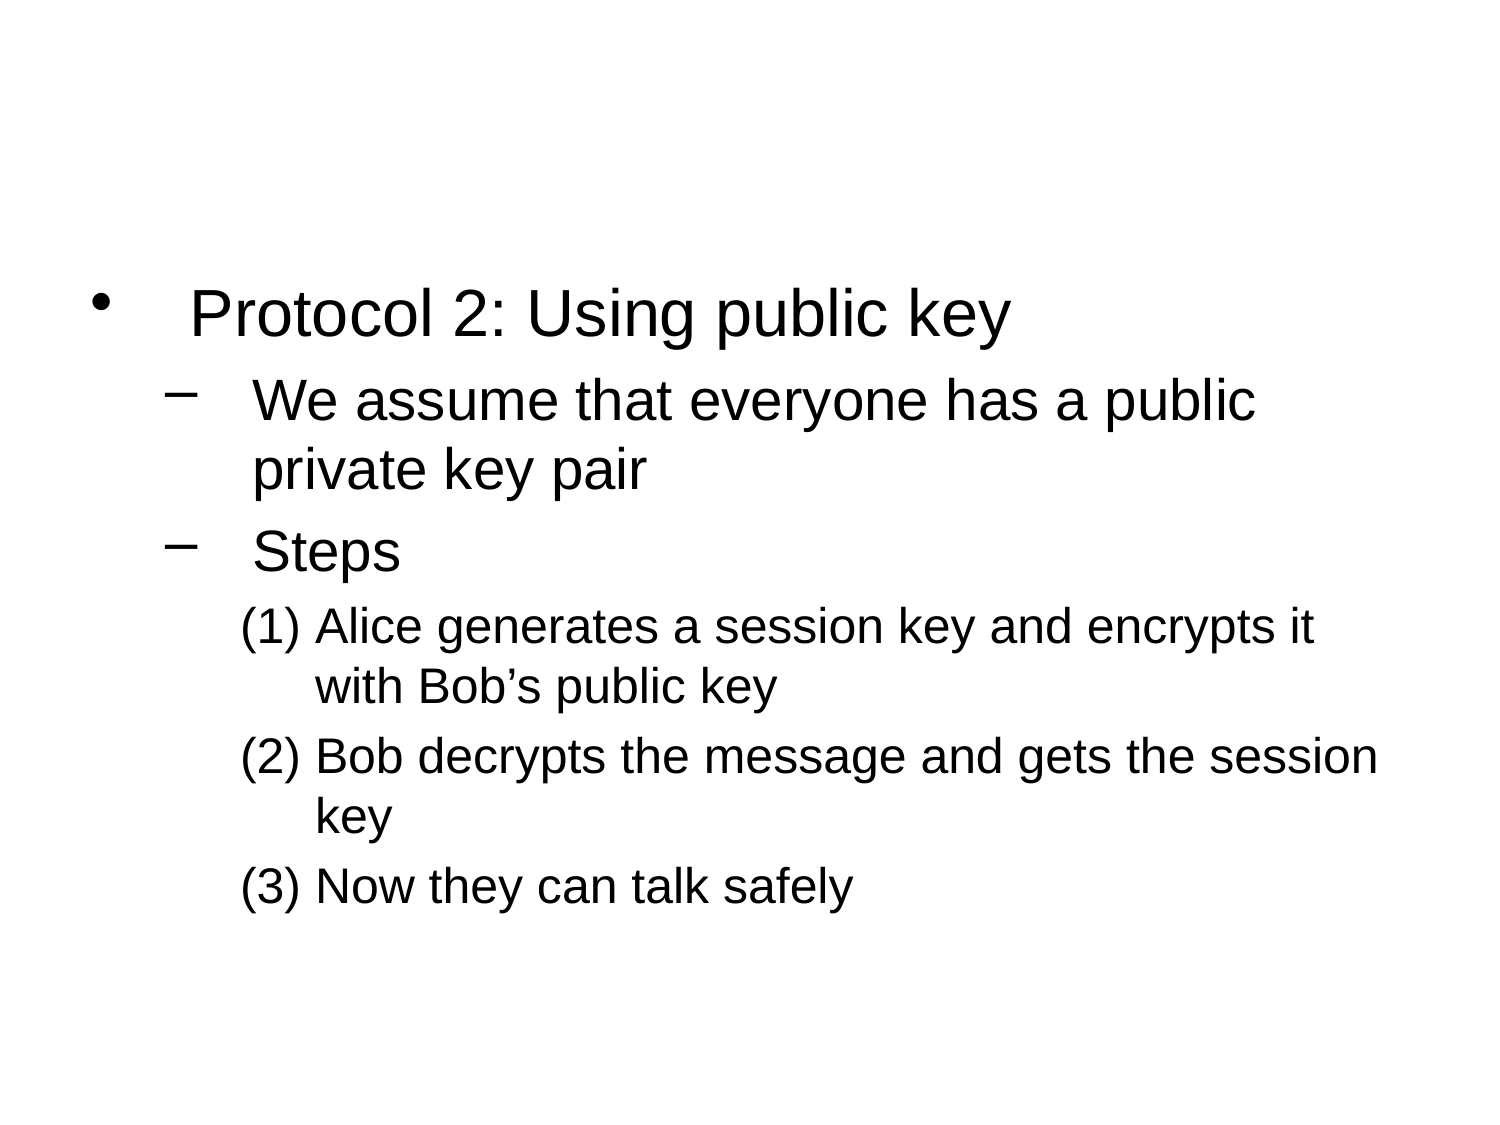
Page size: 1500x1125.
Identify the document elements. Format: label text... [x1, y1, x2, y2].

list Protocol 2: Using public key We assume that everyone has a public private key pair Steps Alice generates a session key and encrypts it with Bob’s public key Bob decrypts the message and gets the session key Now they can talk safely [75, 262, 1425, 1005]
